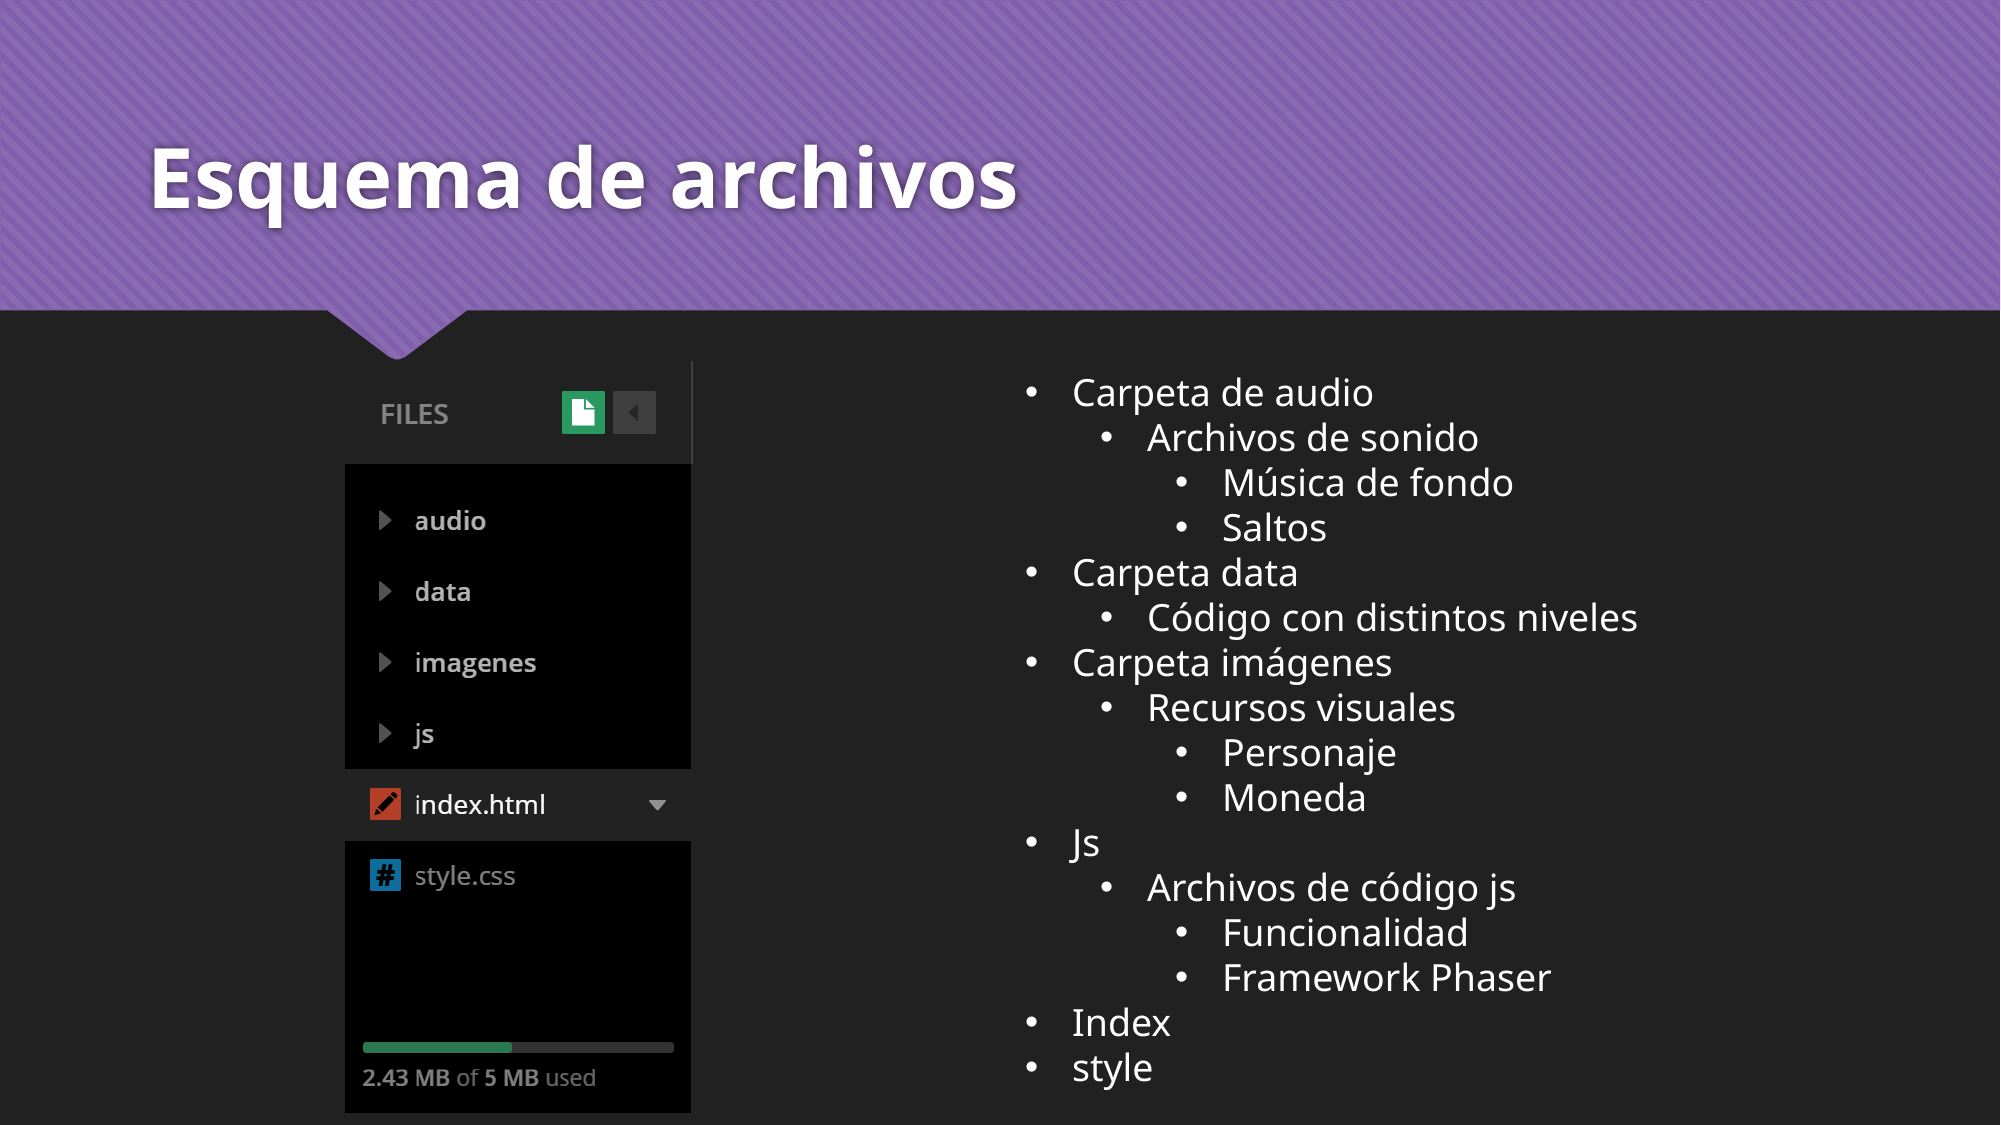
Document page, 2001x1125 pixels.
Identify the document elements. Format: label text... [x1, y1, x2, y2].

title Esquema de archivos [132, 73, 1868, 233]
text_box Carpeta de audio Archivos de sonido Música de fondo Saltos Carpeta data Código con distintos niveles Carpeta imágenes Recursos visuales Personaje Moneda Js Archivos de código js Funcionalidad Framework Phaser Index style [1010, 361, 1655, 1097]
picture [344, 361, 694, 1113]
